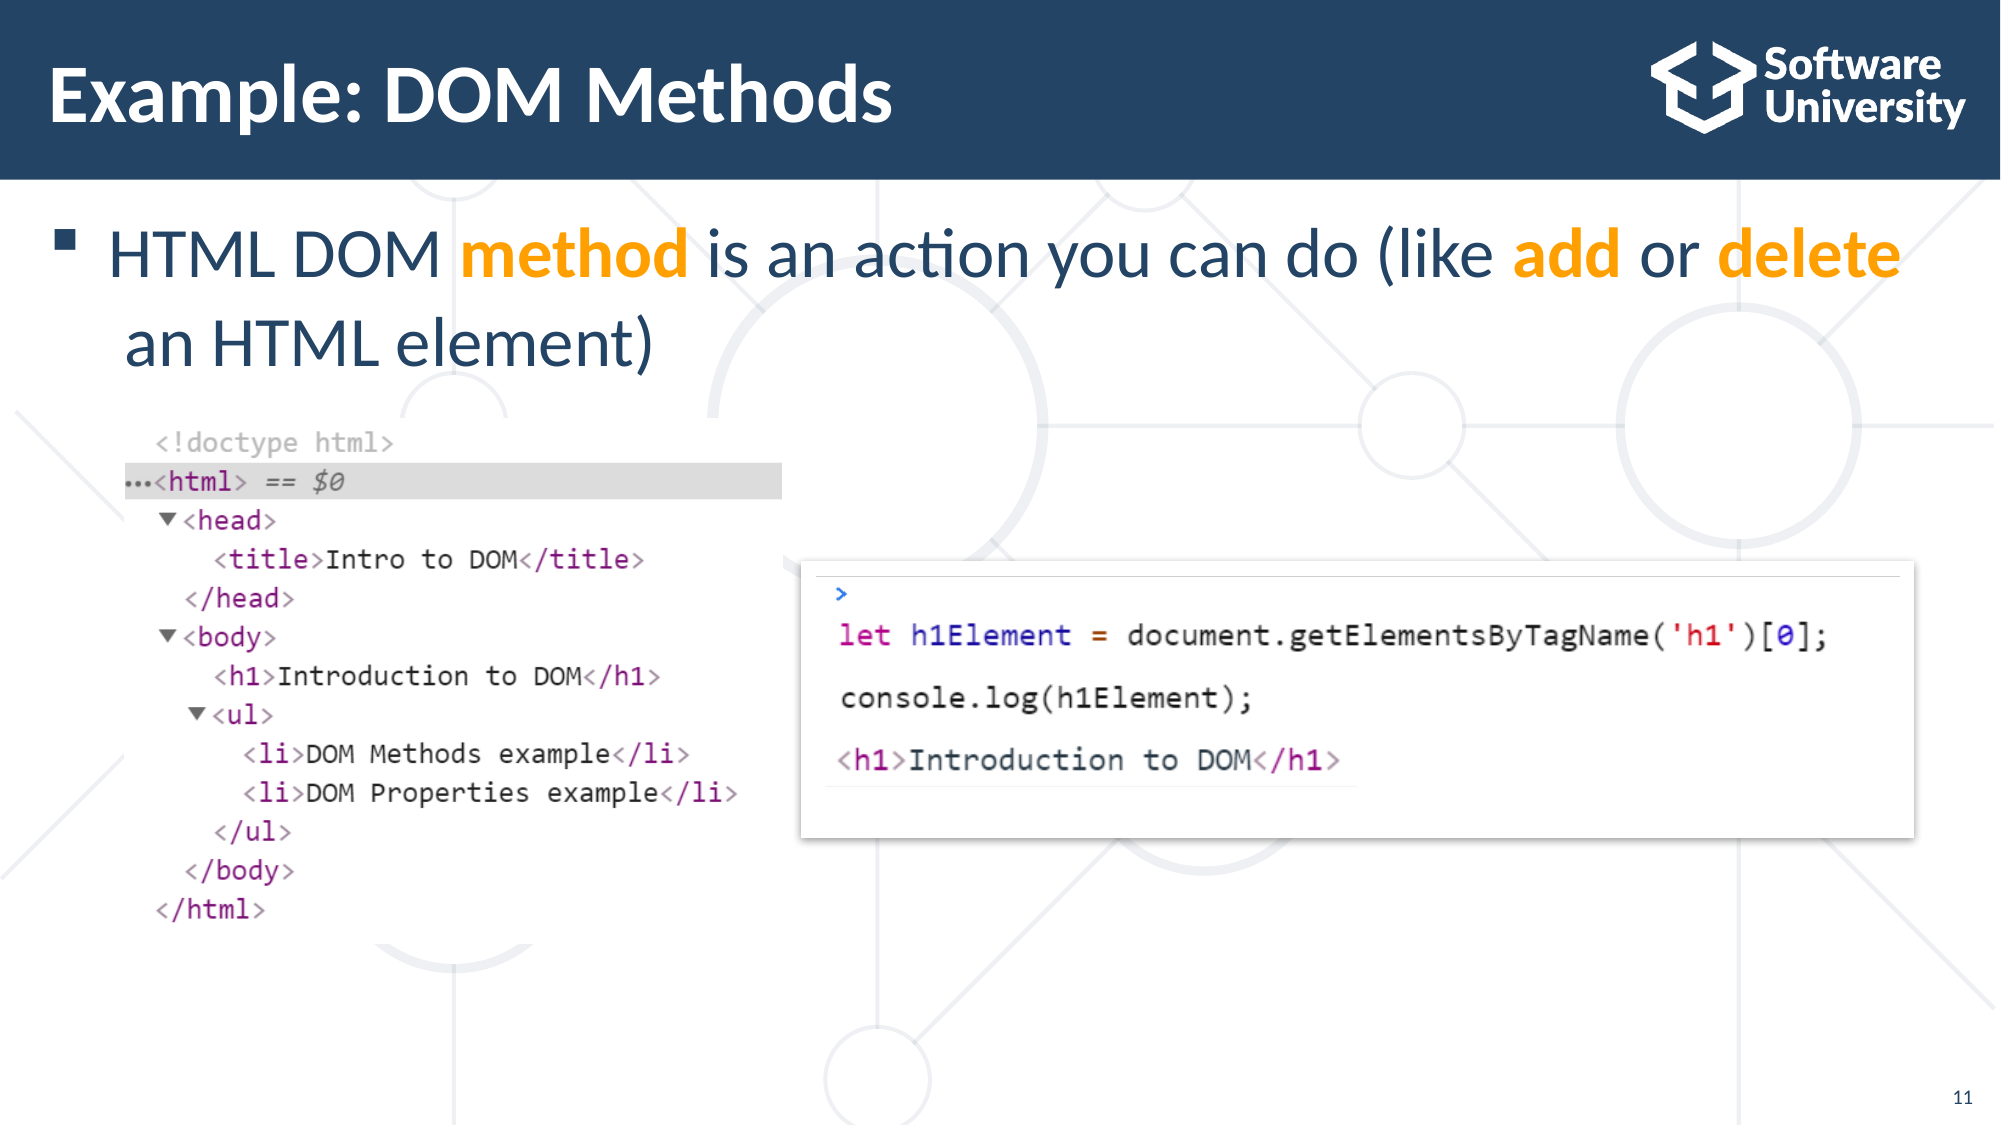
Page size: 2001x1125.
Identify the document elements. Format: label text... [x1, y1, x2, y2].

list HTML DOM method is an action you can do (like add or delete an HTML element) [31, 196, 1970, 1104]
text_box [815, 575, 1901, 824]
title Example: DOM Methods [31, 16, 1625, 162]
slide_number 11 [1927, 1067, 1989, 1117]
picture [123, 418, 783, 944]
picture [1651, 41, 1966, 134]
